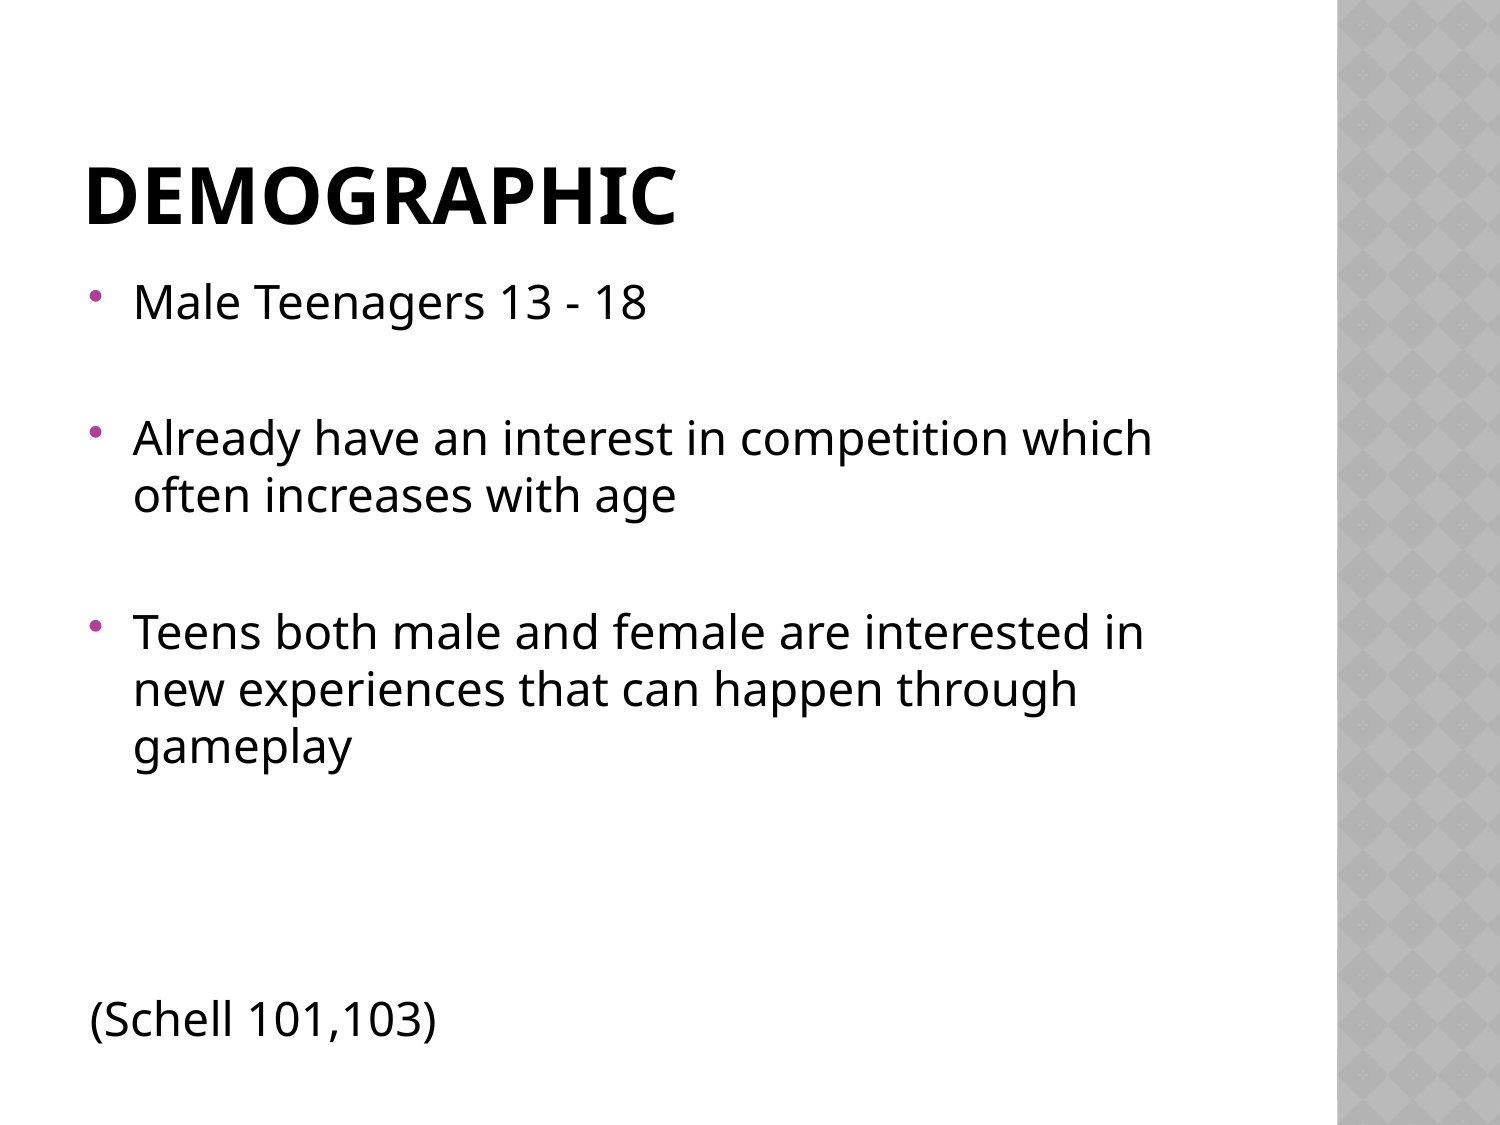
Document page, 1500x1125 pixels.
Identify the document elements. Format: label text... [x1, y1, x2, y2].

list Male Teenagers 13 - 18 Already have an interest in competition which often increases with age Teens both male and female are interested in new experiences that can happen through gameplay (Schell 101,103) [75, 264, 1263, 1059]
title Demographic [75, 52, 1263, 240]
